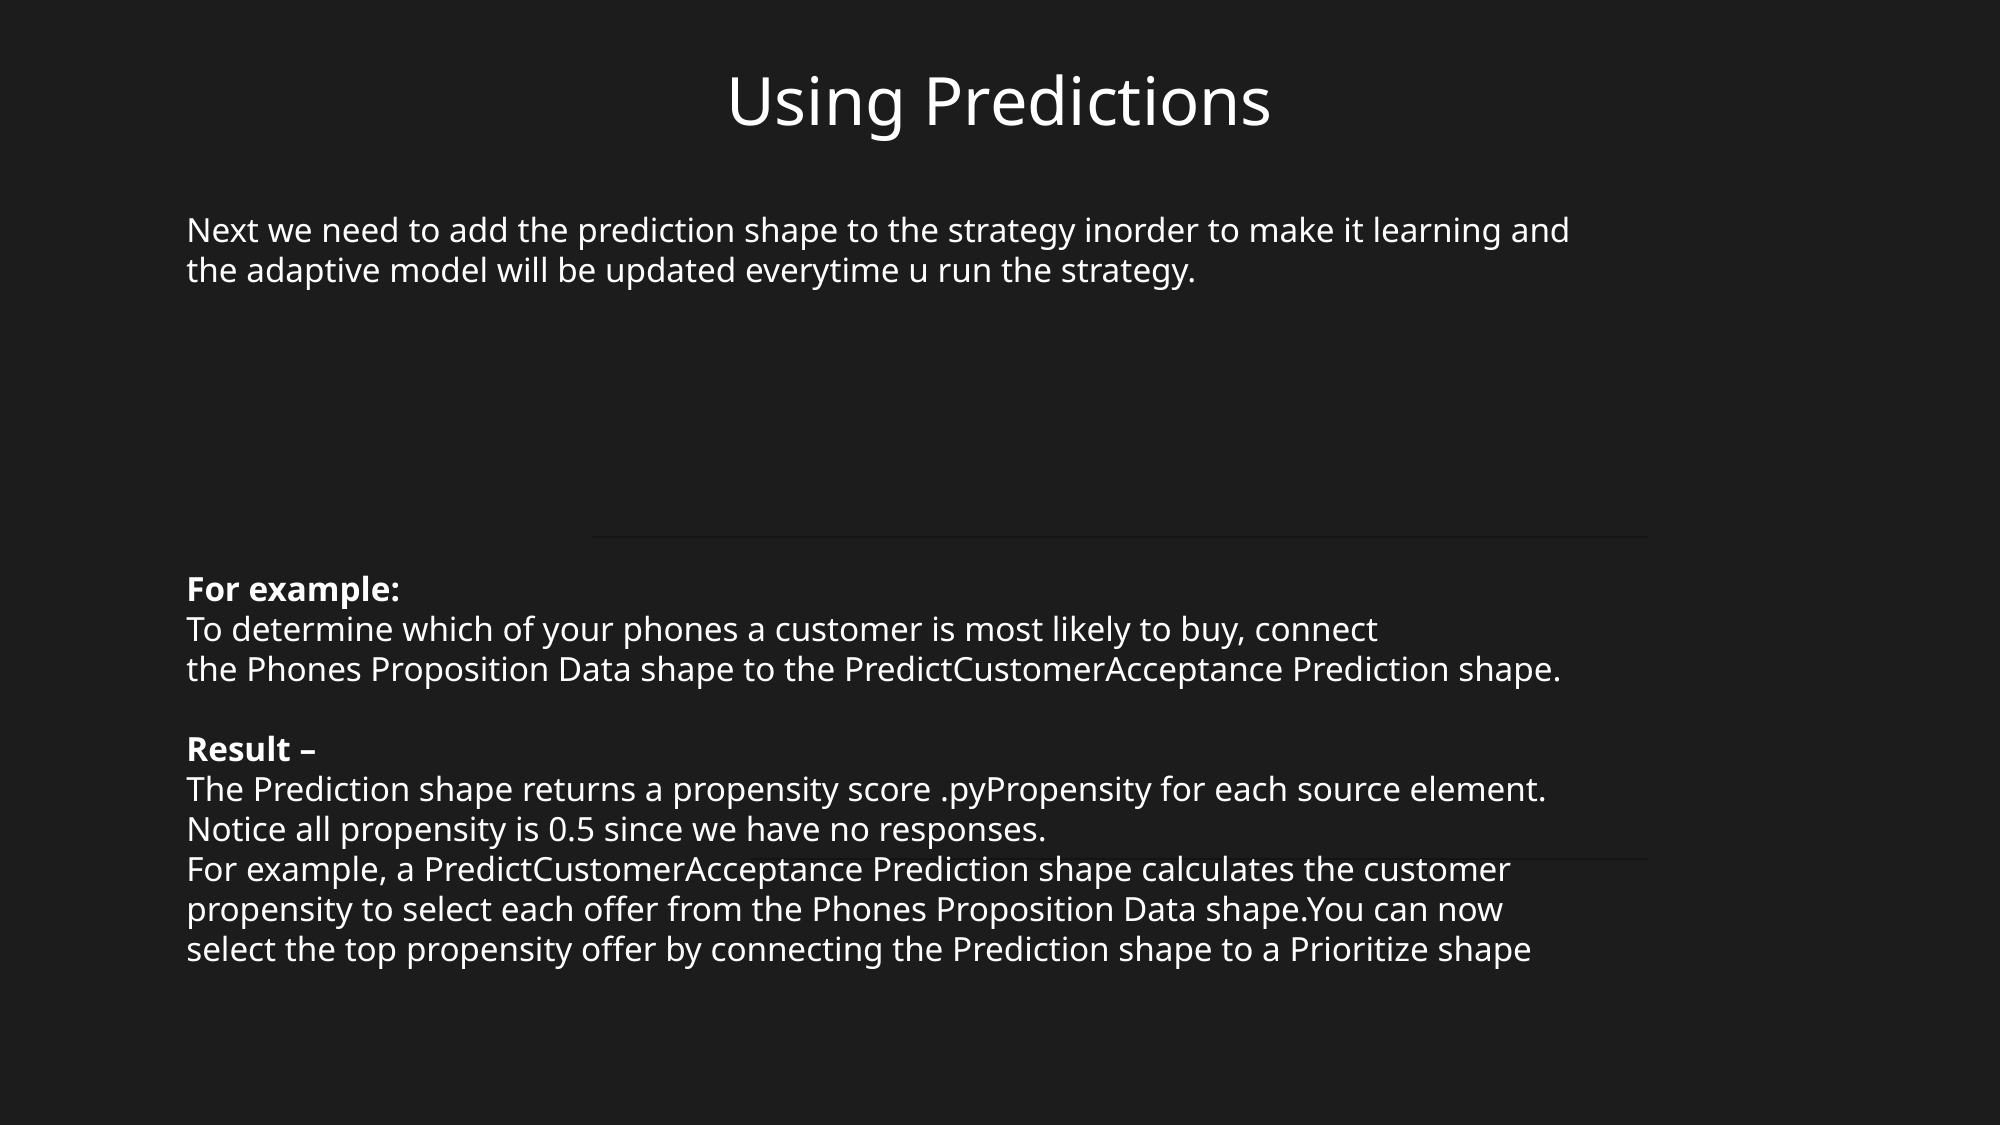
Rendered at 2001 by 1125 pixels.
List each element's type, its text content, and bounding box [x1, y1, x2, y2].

title Using Predictions [137, 59, 1863, 166]
text_box Next we need to add the prediction shape to the strategy inorder to make it learning and the adaptive model will be updated everytime u run the strategy. For example: To determine which of your phones a customer is most likely to buy, connect the Phones Proposition Data shape to the PredictCustomerAcceptance Prediction shape. Result – The Prediction shape returns a propensity score .pyPropensity for each source element. Notice all propensity is 0.5 since we have no responses. For example, a PredictCustomerAcceptance Prediction shape calculates the customer propensity to select each offer from the Phones Proposition Data shape.You can now select the top propensity offer by connecting the Prediction shape to a Prioritize shape [171, 201, 1597, 1095]
